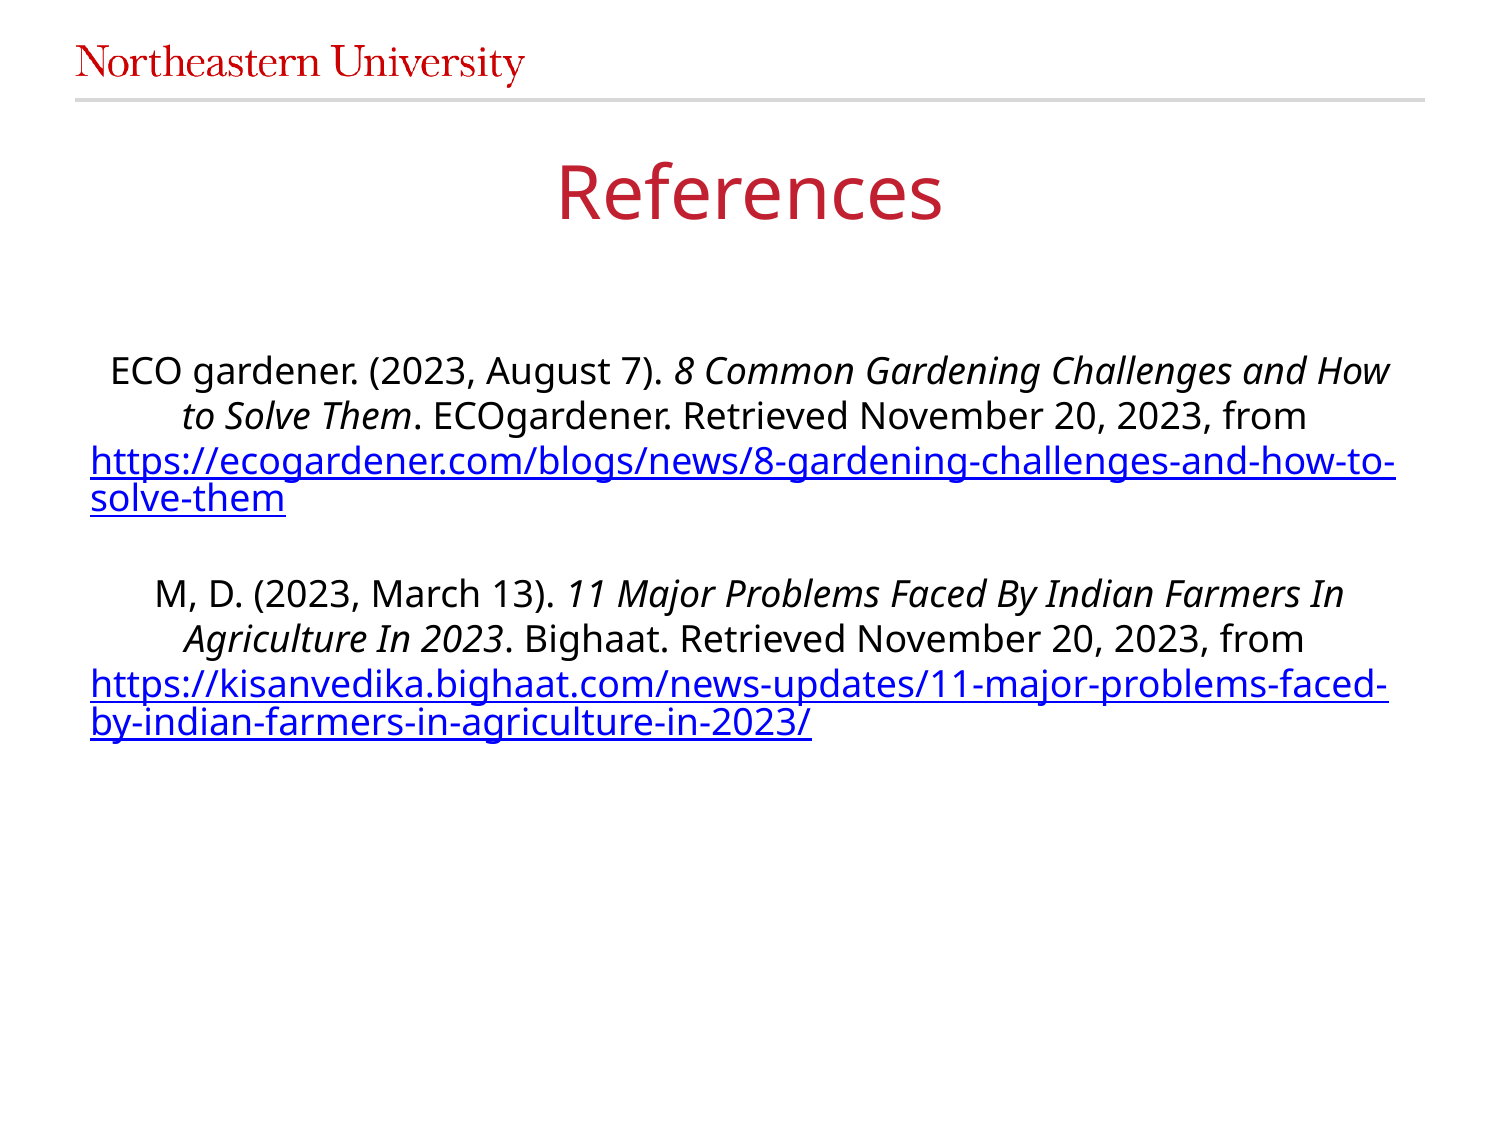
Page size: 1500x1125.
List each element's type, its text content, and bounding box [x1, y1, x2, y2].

title References [75, 137, 1425, 263]
list ECO gardener. (2023, August 7). 8 Common Gardening Challenges and How to Solve Them. ECOgardener. Retrieved November 20, 2023, from https://ecogardener.com/blogs/news/8-gardening-challenges-and-how-to-solve-them M, D. (2023, March 13). 11 Major Problems Faced By Indian Farmers In Agriculture In 2023. Bighaat. Retrieved November 20, 2023, from https://kisanvedika.bighaat.com/news-updates/11-major-problems-faced-by-indian-farmers-in-agriculture-in-2023/ [75, 339, 1425, 815]
picture [75, 44, 525, 88]
